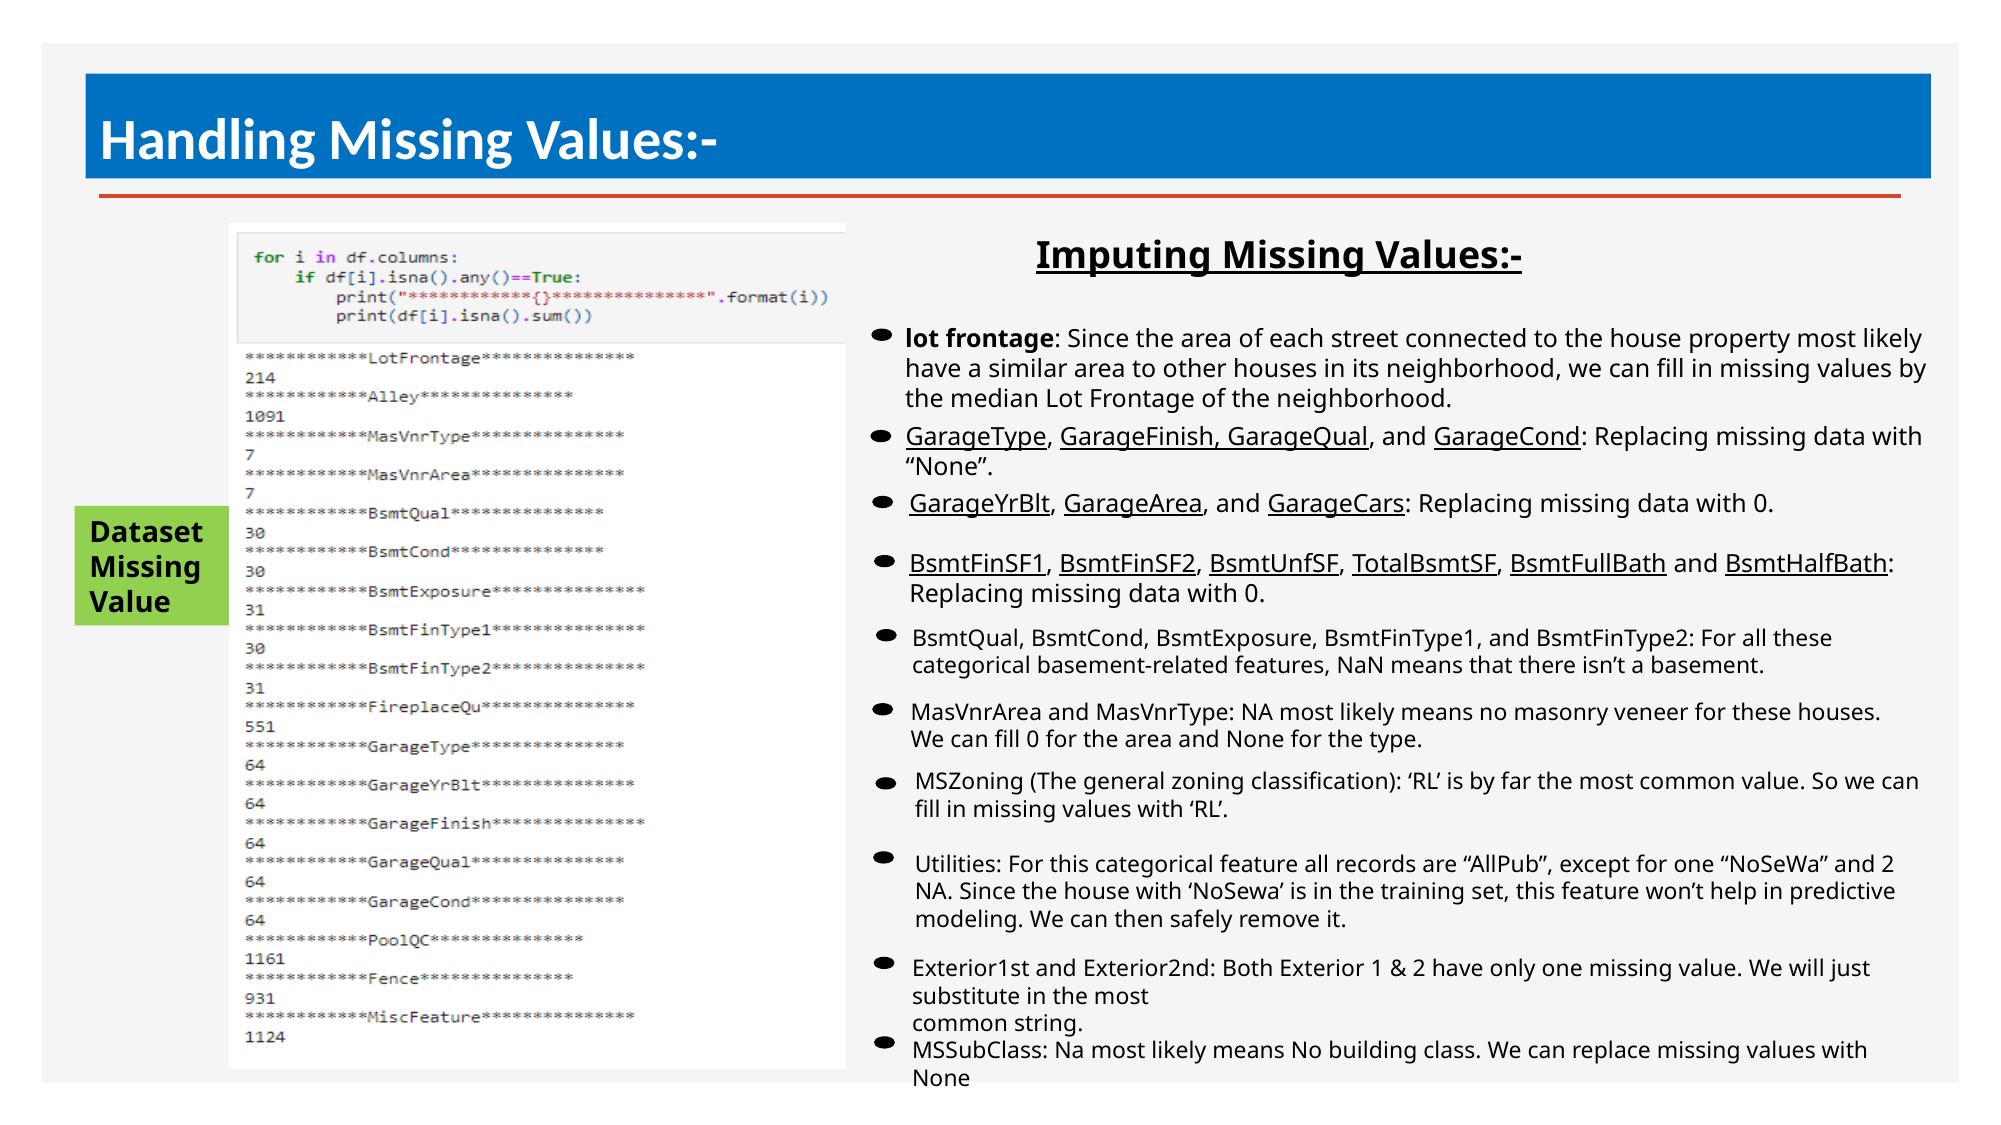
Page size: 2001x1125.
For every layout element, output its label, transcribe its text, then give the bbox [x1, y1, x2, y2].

text_box [872, 1035, 897, 1050]
text_box [869, 428, 893, 444]
title Handling Missing Values:- [85, 73, 1931, 179]
text_box Imputing Missing Values:- [1021, 223, 1896, 283]
text_box GarageType, GarageFinish, GarageQual, and GarageCond: Replacing missing data with “None”. [890, 413, 1947, 506]
text_box [871, 494, 895, 510]
text_box [871, 702, 895, 717]
text_box [872, 553, 897, 569]
text_box [874, 776, 898, 791]
text_box [870, 327, 894, 342]
text_box [872, 955, 896, 971]
text_box MSZoning (The general zoning classification): ‘RL’ is by far the most common value. So we can fill in missing values with ‘RL’. Utilities: For this categorical feature all records are “AllPub”, except for one “NoSeWa” and 2 NA. Since the house with ‘NoSewa’ is in the training set, this feature won’t help in predictive modeling. We can then safely remove it. [899, 759, 1941, 967]
text_box lot frontage: Since the area of each street connected to the house property most likely have a similar area to other houses in its neighborhood, we can fill in missing values by the median Lot Frontage of the neighborhood. [890, 314, 1946, 413]
picture [229, 223, 846, 1070]
text_box MasVnrArea and MasVnrType: NA most likely means no masonry veneer for these houses. We can fill 0 for the area and None for the type. [895, 690, 1912, 788]
text_box BsmtQual, BsmtCond, BsmtExposure, BsmtFinType1, and BsmtFinType2: For all these categorical basement-related features, NaN means that there isn’t a basement. [897, 616, 1929, 714]
text_box Dataset Missing Value [74, 505, 229, 626]
text_box Exterior1st and Exterior2nd: Both Exterior 1 & 2 have only one missing value. We will just substitute in the most common string. MSSubClass: Na most likely means No building class. We can replace missing values with None [897, 946, 1916, 1125]
text_box GarageYrBlt, GarageArea, and GarageCars: Replacing missing data with 0. BsmtFinSF1, BsmtFinSF2, BsmtUnfSF, TotalBsmtSF, BsmtFullBath and BsmtHalfBath: Replacing missing data with 0. [894, 479, 1933, 645]
text_box [871, 850, 896, 865]
text_box [874, 628, 898, 643]
